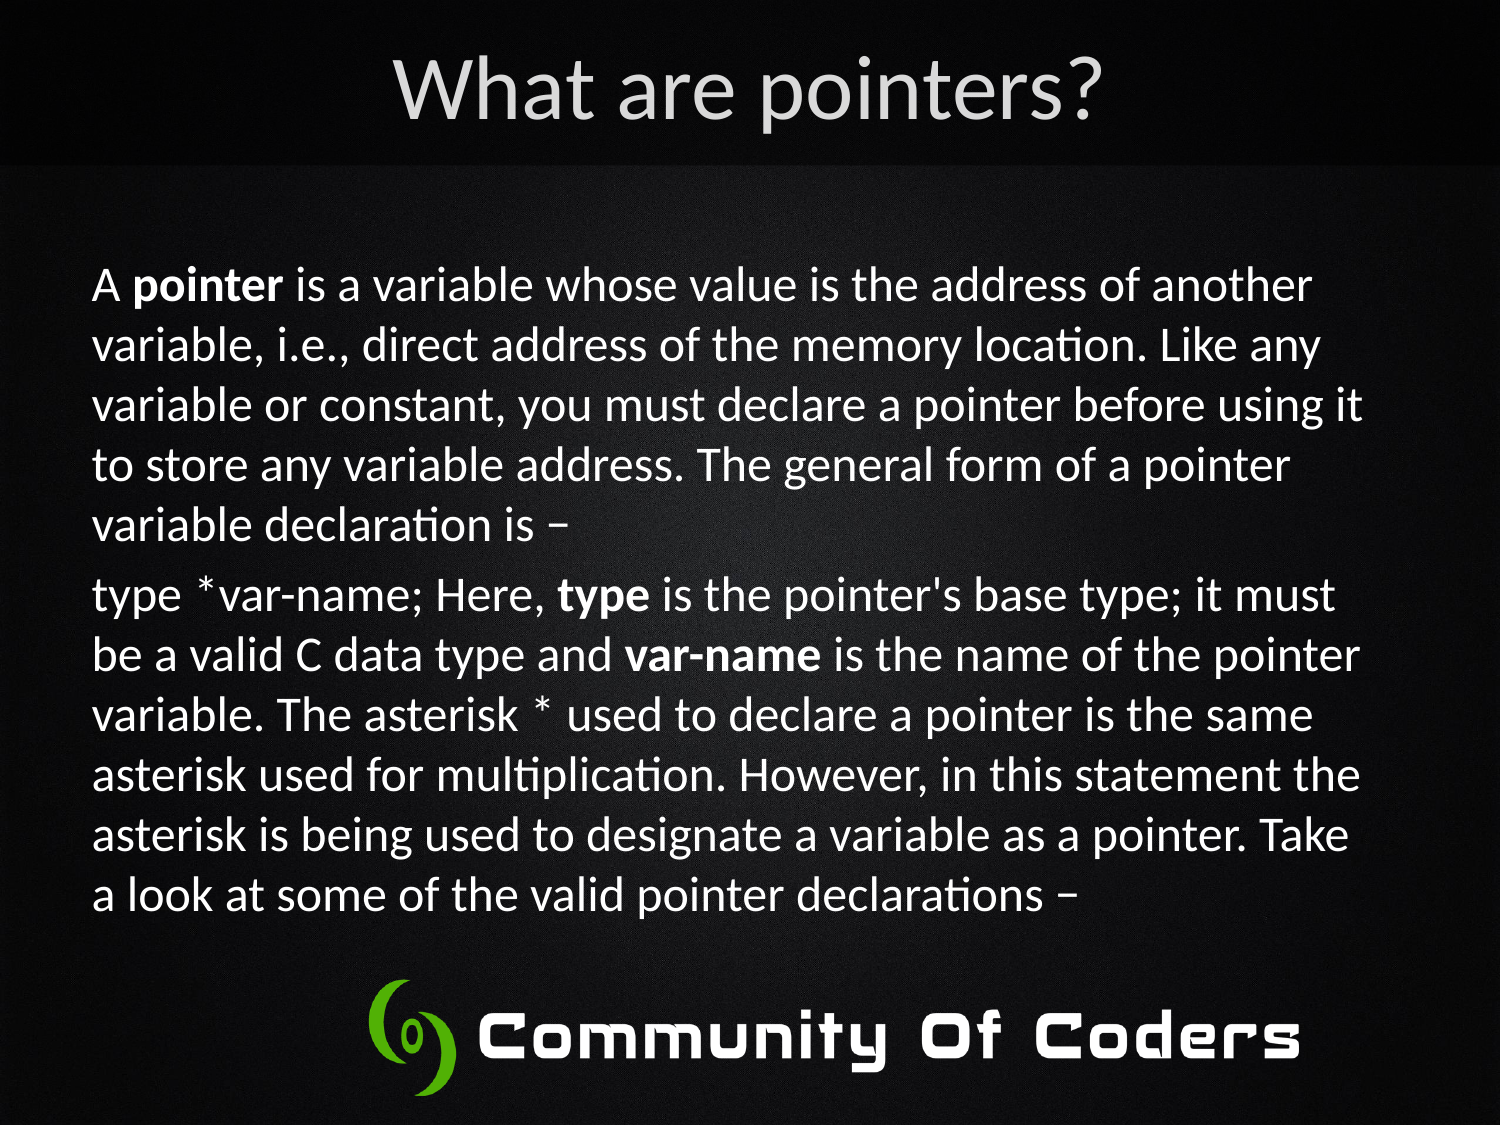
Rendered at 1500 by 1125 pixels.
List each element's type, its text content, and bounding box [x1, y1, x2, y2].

subtitle A pointer is a variable whose value is the address of another variable, i.e., direct address of the memory location. Like any variable or constant, you must declare a pointer before using it to store any variable address. The general form of a pointer variable declaration is − type *var-name; Here, type is the pointer's base type; it must be a valid C data type and var-name is the name of the pointer variable. The asterisk * used to declare a pointer is the same asterisk used for multiplication. However, in this statement the asterisk is being used to designate a variable as a pointer. Take a look at some of the valid pointer declarations − [76, 243, 1388, 1035]
picture [0, 166, 1500, 1125]
title What are pointers? [0, 0, 1500, 166]
